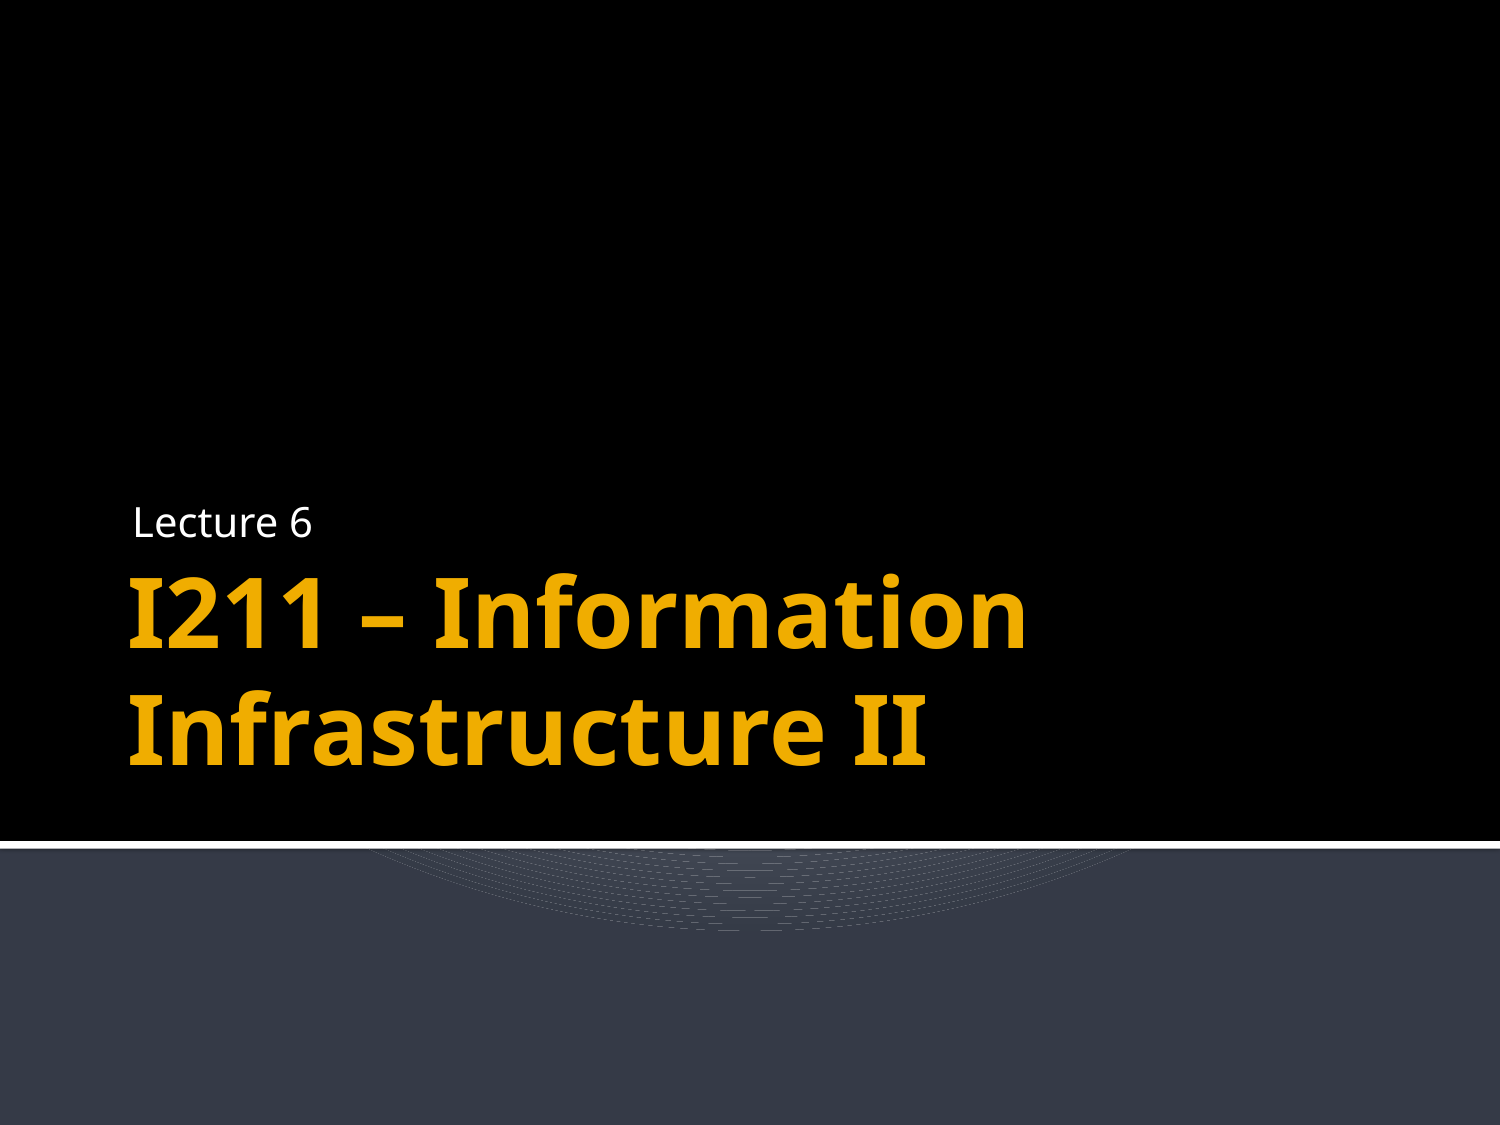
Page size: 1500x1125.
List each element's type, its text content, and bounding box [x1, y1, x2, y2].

subtitle Lecture 6 [112, 299, 1438, 546]
title I211 – Information Infrastructure II [112, 550, 1438, 825]
